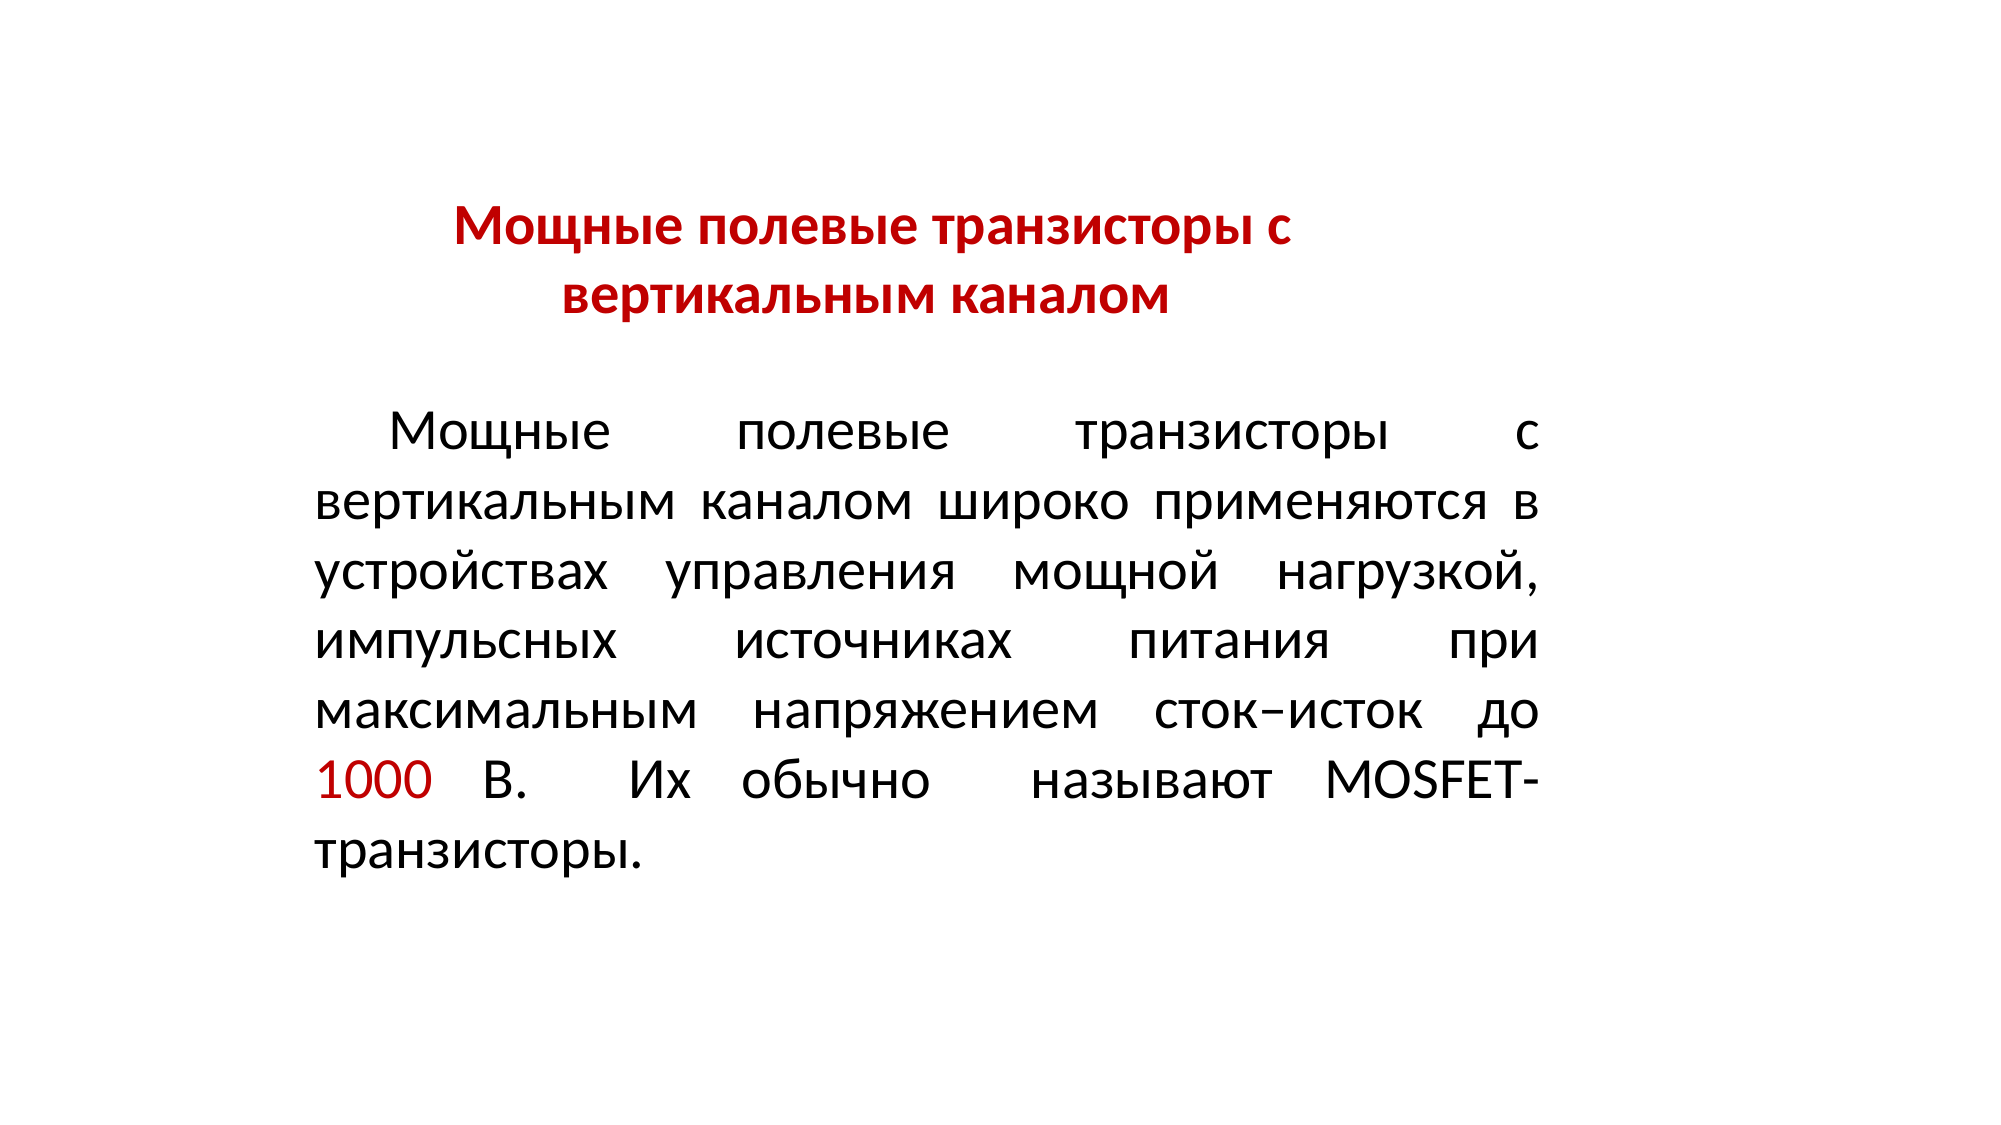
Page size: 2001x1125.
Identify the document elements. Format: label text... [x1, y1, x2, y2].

text_box Мощные полевые транзисторы с вертикальным каналом широко применяются в устройствах управления мощной нагрузкой, импульсных источниках питания при максимальным напряжением сток–исток до 1000 В. Их обычно называют MOSFET-транзисторы. [299, 383, 1556, 888]
text_box Мощные полевые транзисторы с вертикальным каналом [252, 178, 1494, 334]
